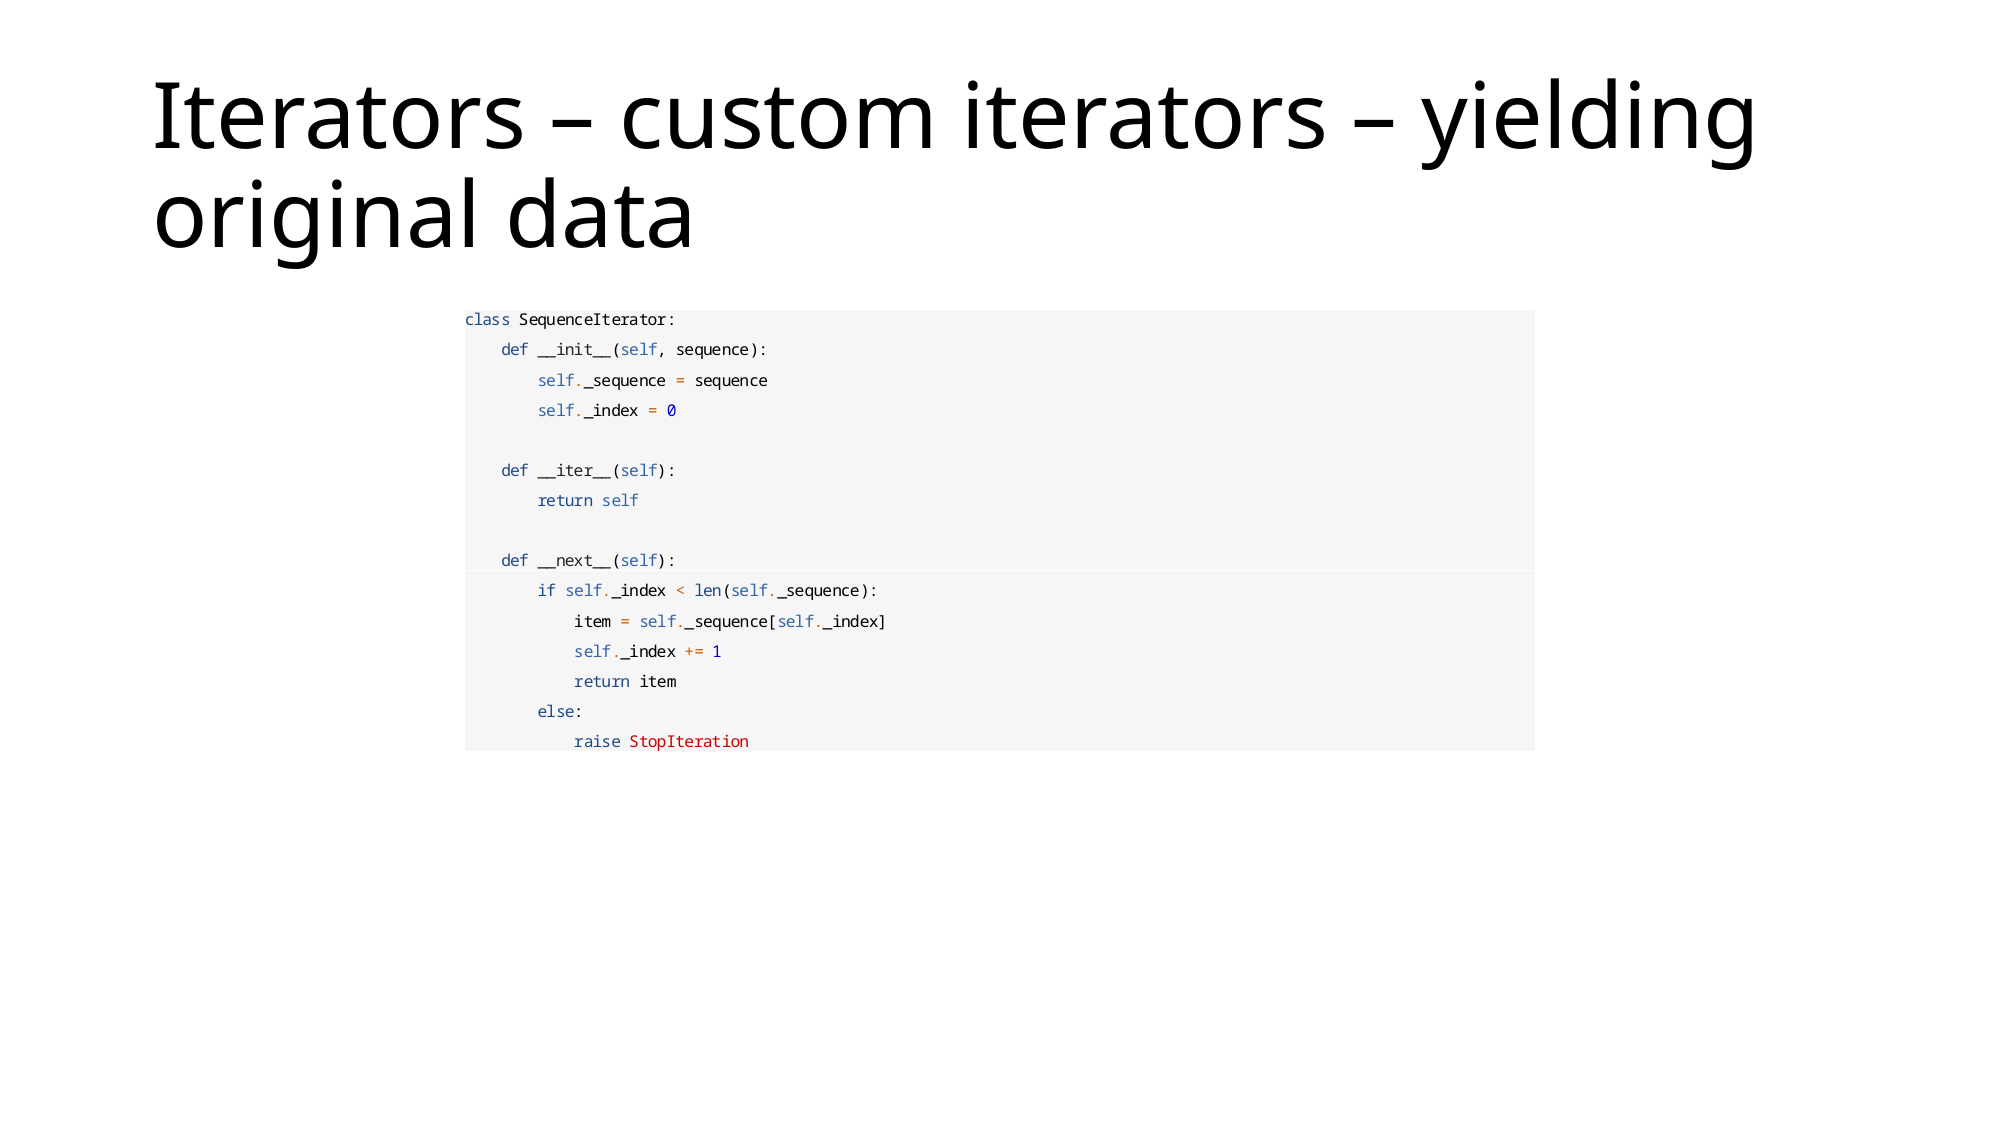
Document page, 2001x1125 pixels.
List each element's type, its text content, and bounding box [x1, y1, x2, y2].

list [464, 299, 1536, 1014]
title Iterators – custom iterators – yielding original data [137, 59, 1863, 278]
